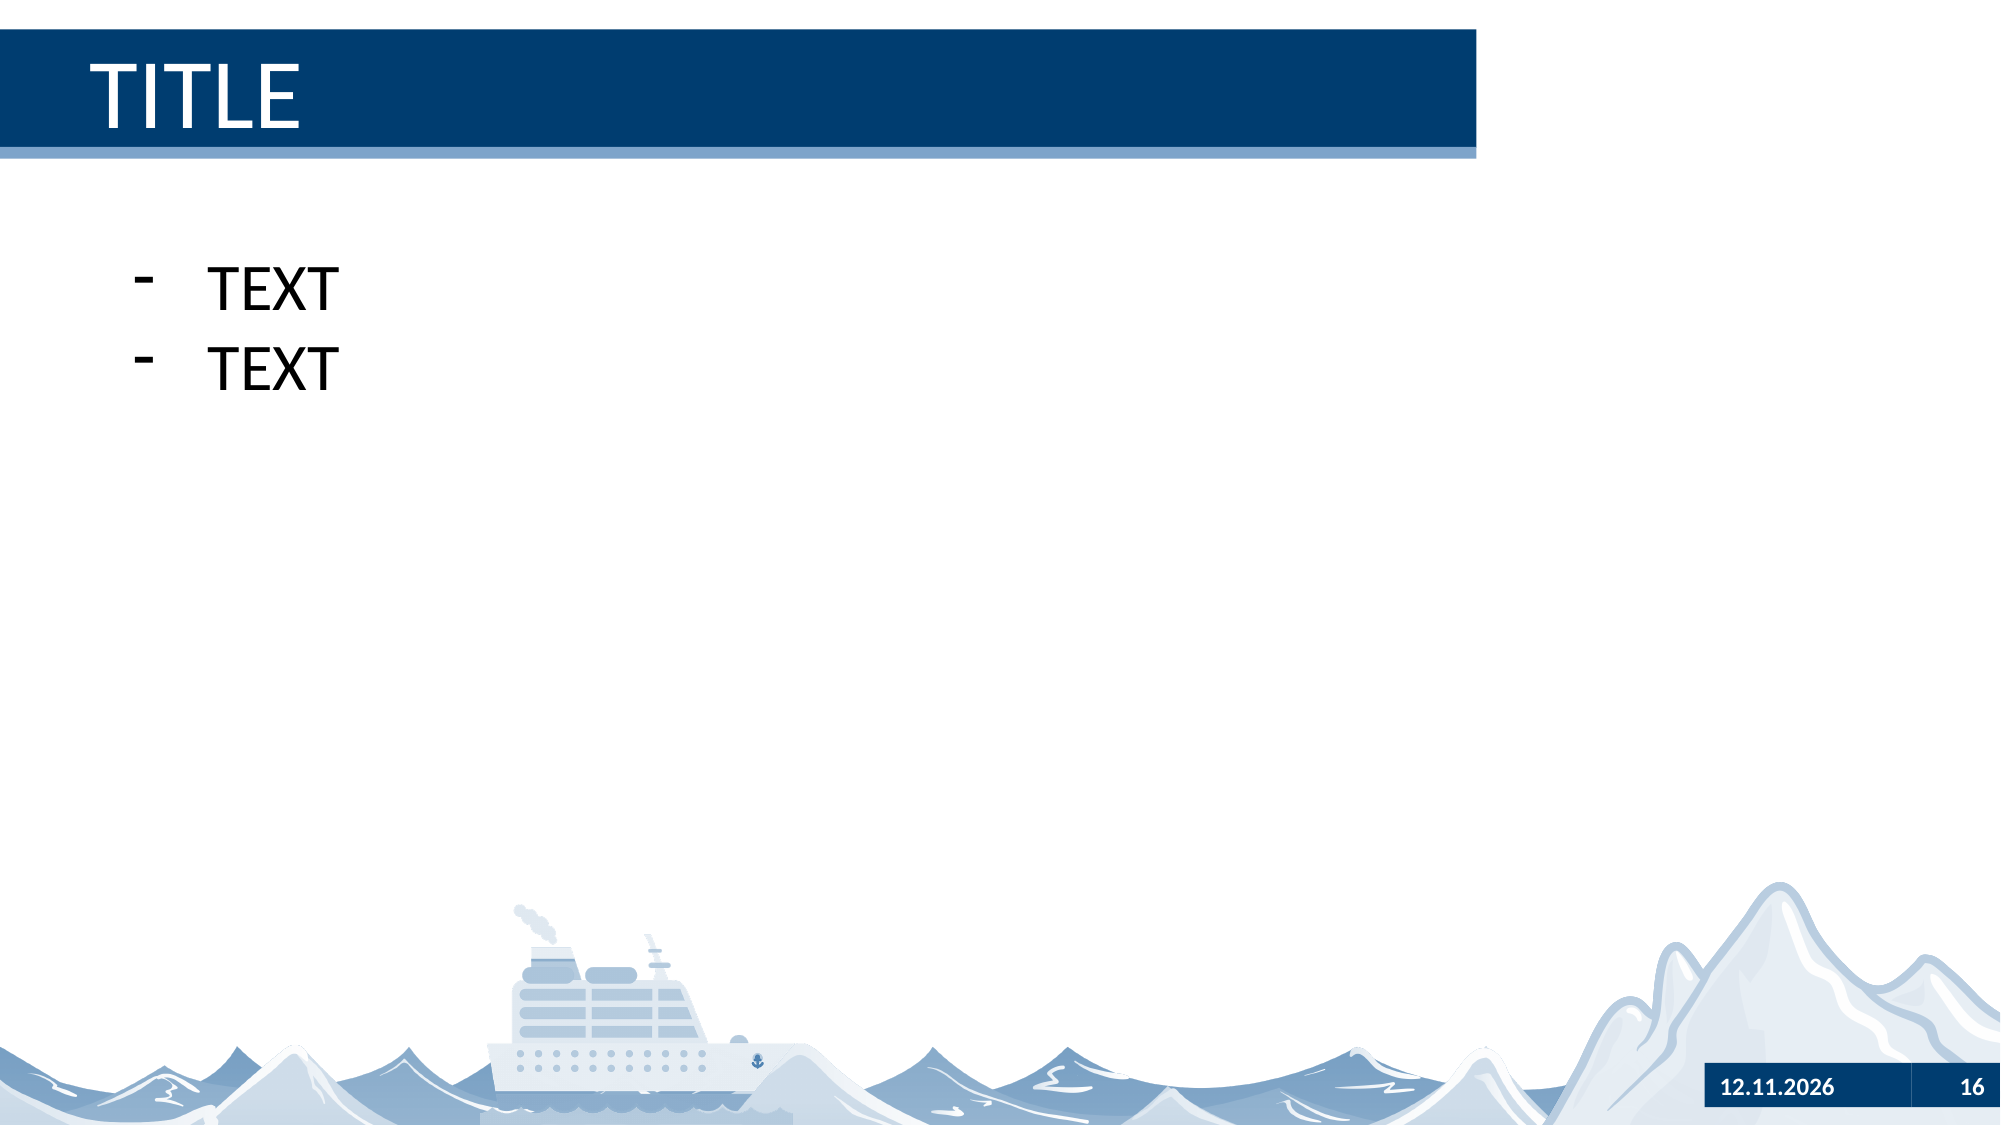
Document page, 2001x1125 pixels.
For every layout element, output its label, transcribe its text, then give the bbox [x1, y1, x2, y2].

text_box TEXT TEXT [118, 236, 1772, 411]
picture [0, 882, 2000, 1125]
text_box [0, 29, 1477, 159]
